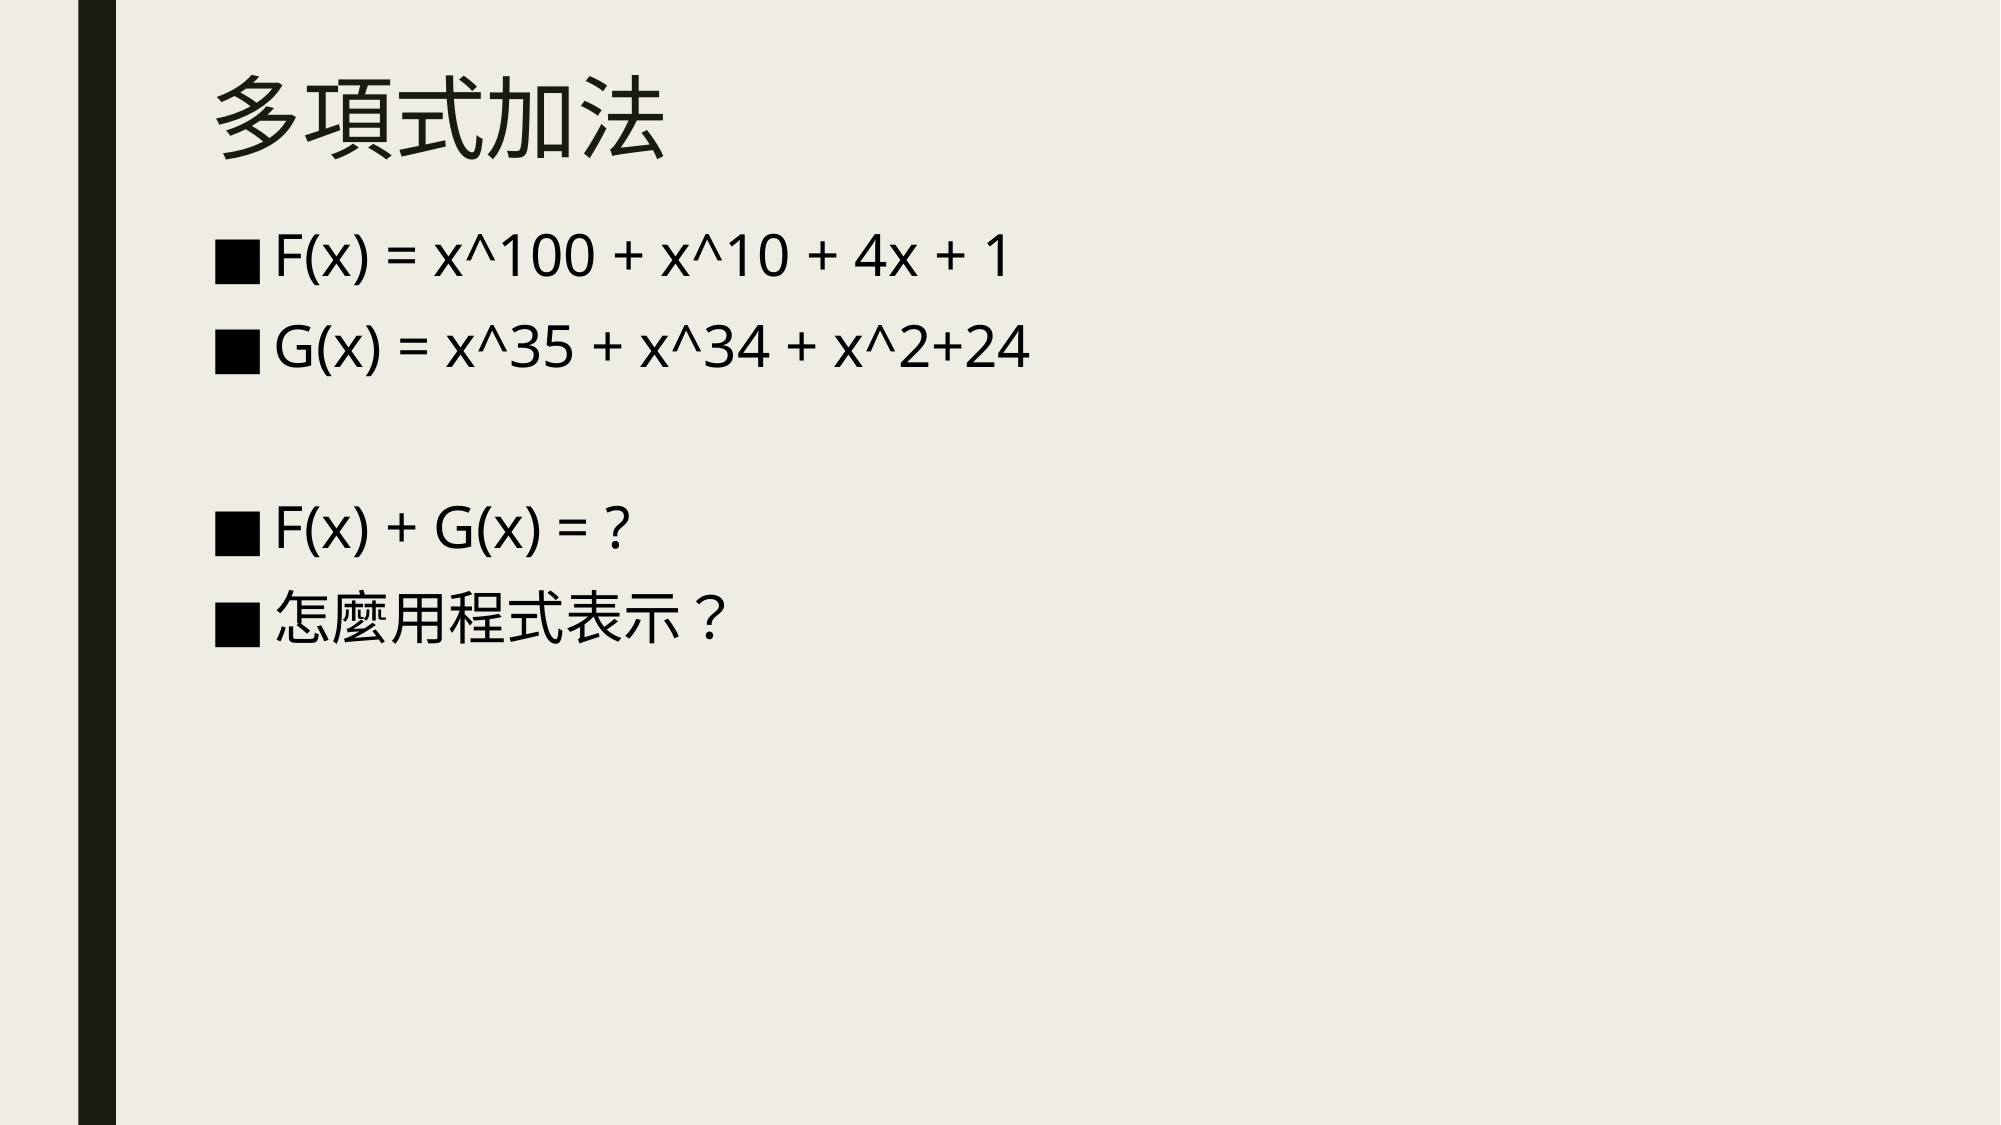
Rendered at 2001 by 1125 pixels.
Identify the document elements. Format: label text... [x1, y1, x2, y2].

title 多項式加法 [195, 66, 1583, 216]
list F(x) = x^100 + x^10 + 4x + 1 G(x) = x^35 + x^34 + x^2+24 F(x) + G(x) = ? 怎麼用程式表示？ [195, 216, 1929, 1106]
